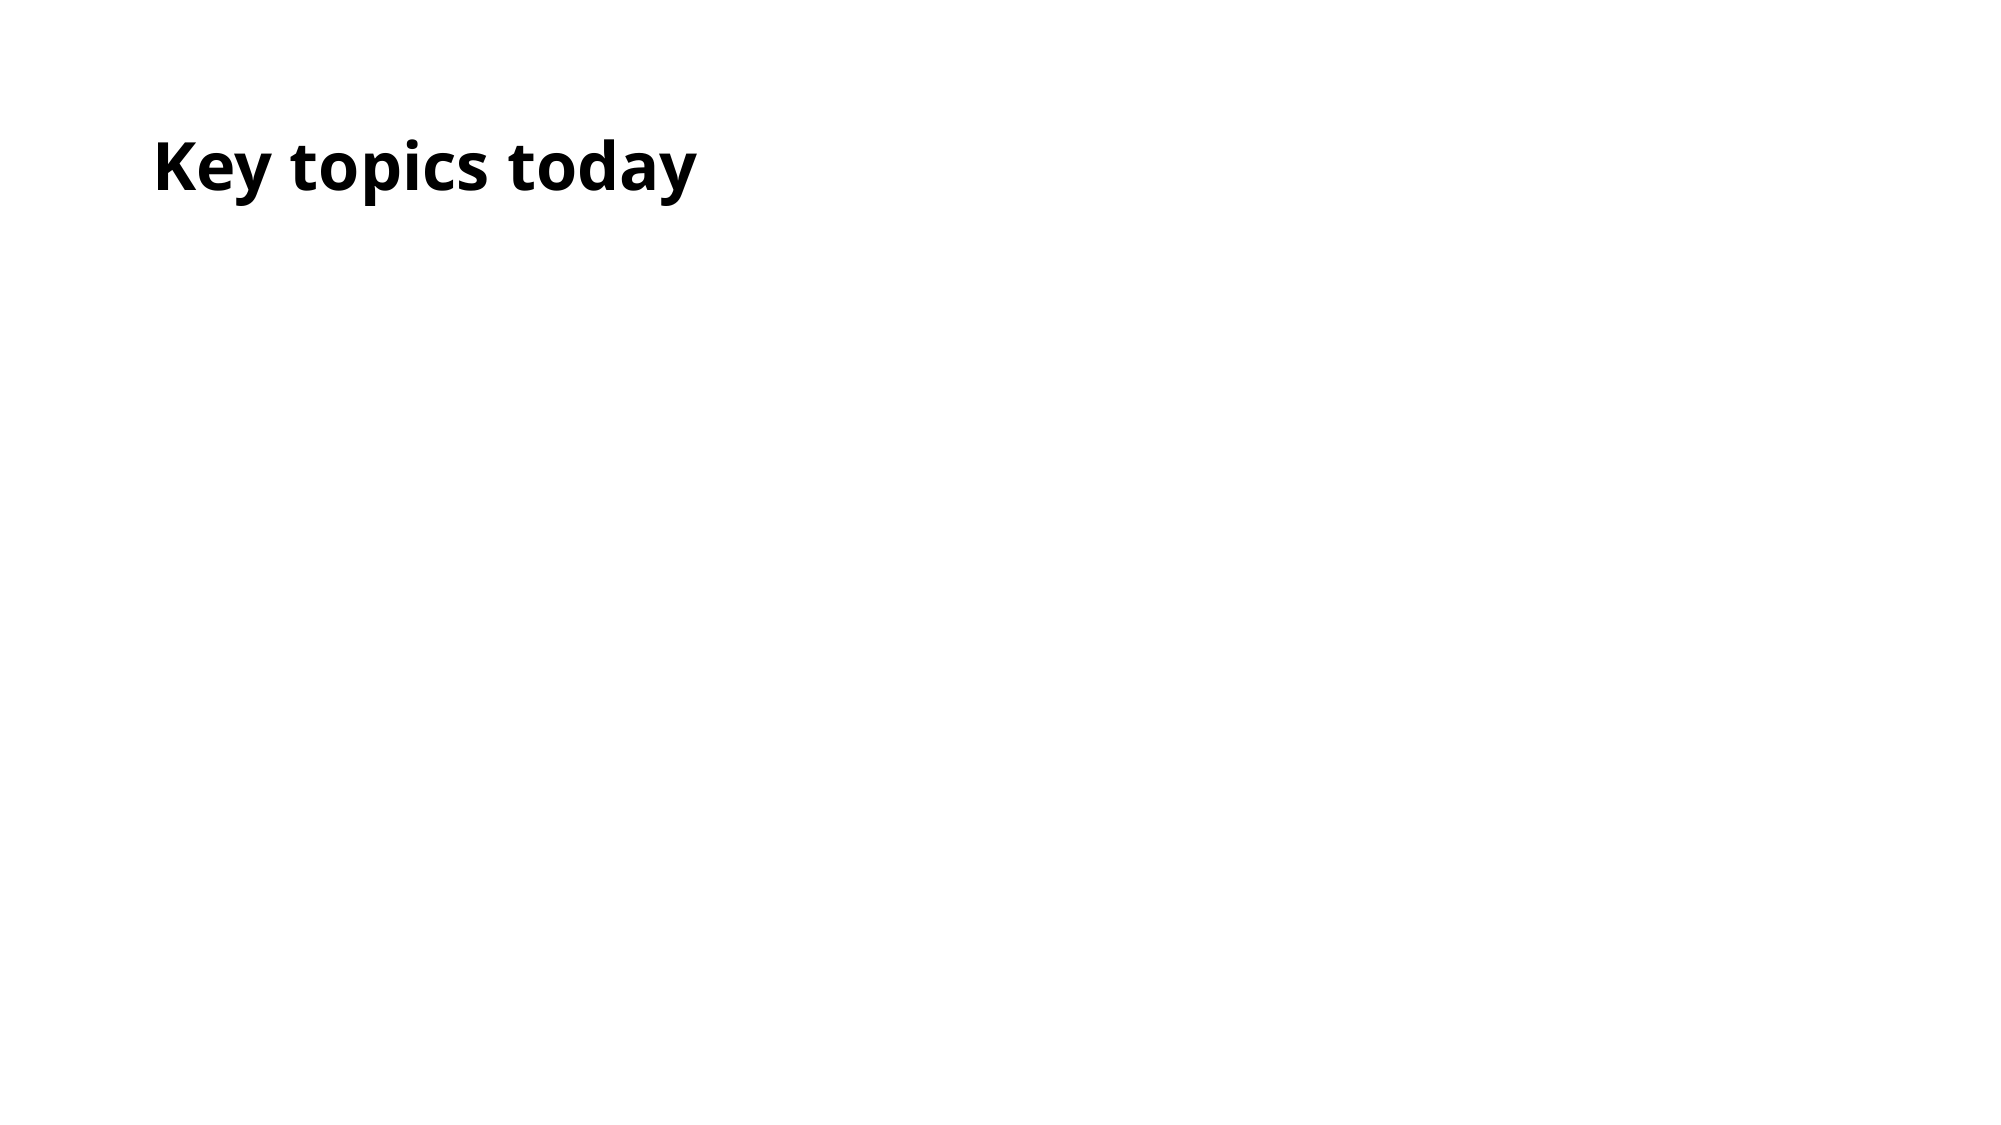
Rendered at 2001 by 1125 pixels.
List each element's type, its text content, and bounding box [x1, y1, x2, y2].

title Key topics today [137, 59, 1779, 278]
